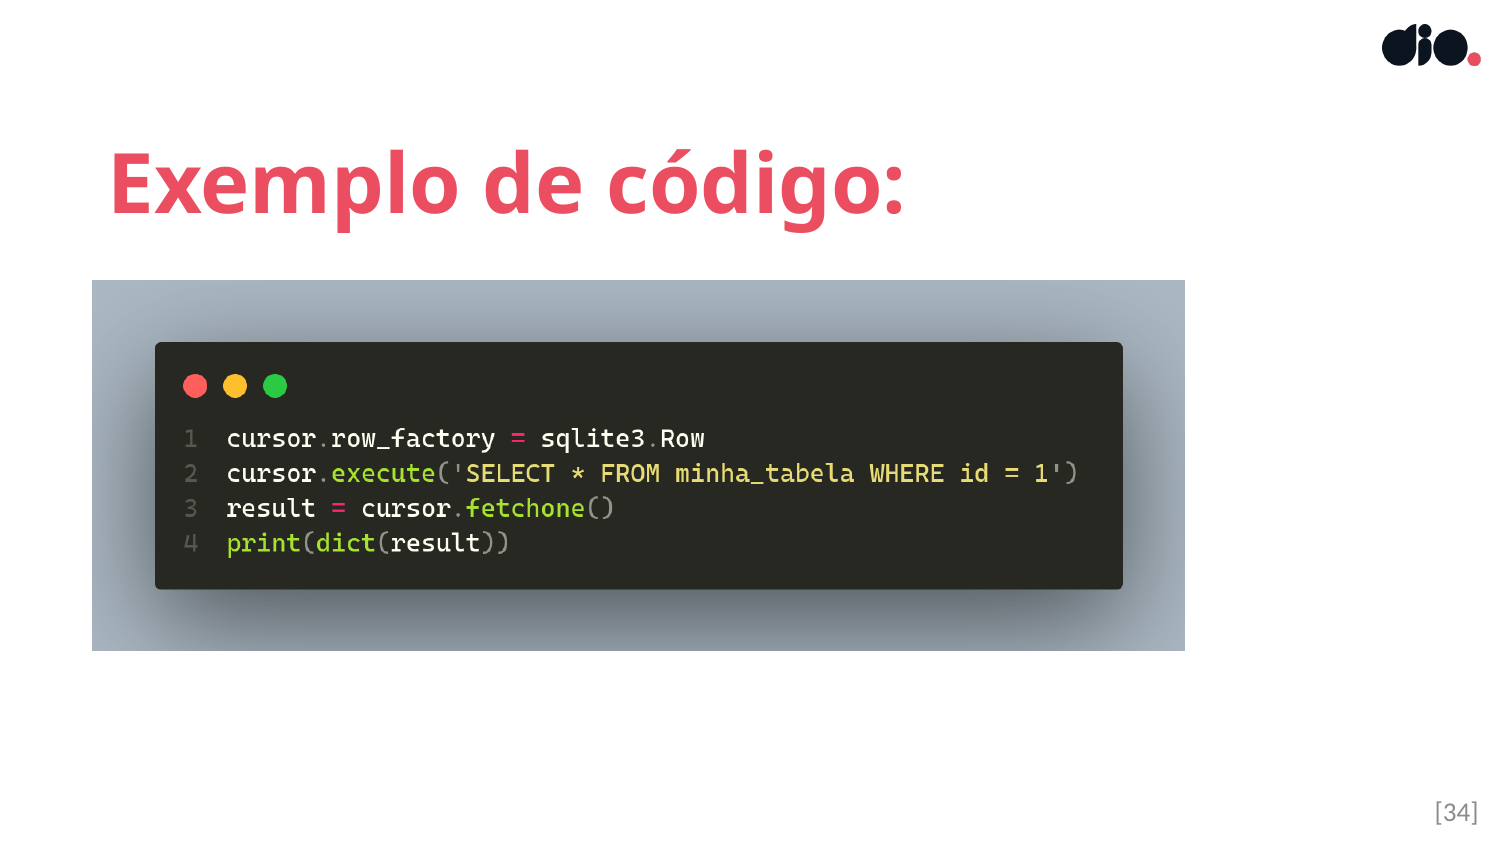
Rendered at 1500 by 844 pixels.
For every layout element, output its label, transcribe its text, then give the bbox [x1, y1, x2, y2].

text_box Exemplo de código: [92, 104, 1408, 243]
slide_number [34] [1403, 779, 1494, 844]
picture [1382, 24, 1481, 66]
picture [92, 280, 1185, 651]
